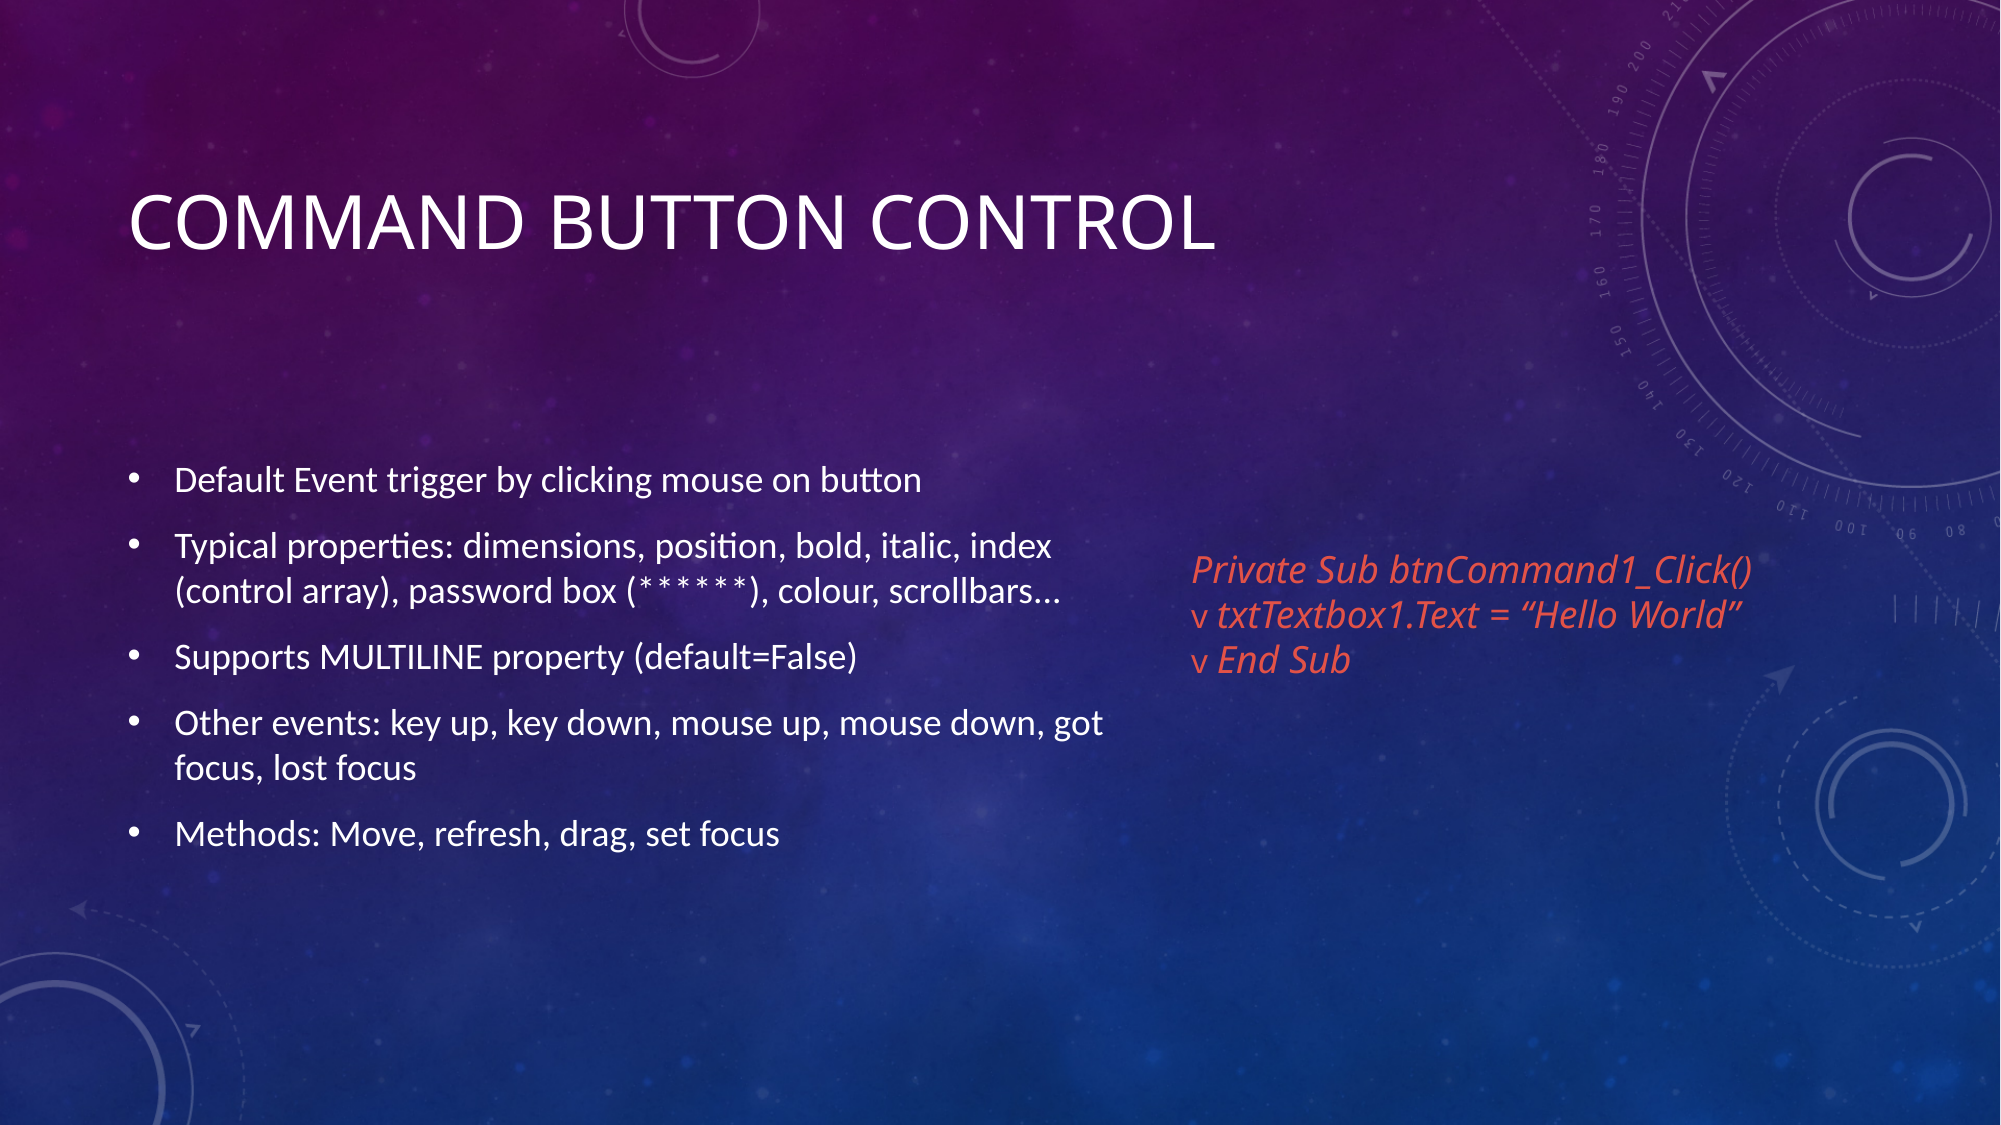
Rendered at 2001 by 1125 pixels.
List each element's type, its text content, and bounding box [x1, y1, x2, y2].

title Command button control [112, 99, 1775, 339]
picture [0, 0, 2001, 1125]
text_box Private Sub btnCommand1_Click() v txtTextbox1.Text = “Hello World” v End Sub [1176, 538, 1920, 689]
list Default Event trigger by clicking mouse on button Typical properties: dimensions, position, bold, italic, index (control array), password box (******), colour, scrollbars... Supports MULTILINE property (default=False) Other events: key up, key down, mouse up, mouse down, got focus, lost focus Methods: Move, refresh, drag, set focus [112, 447, 1177, 981]
